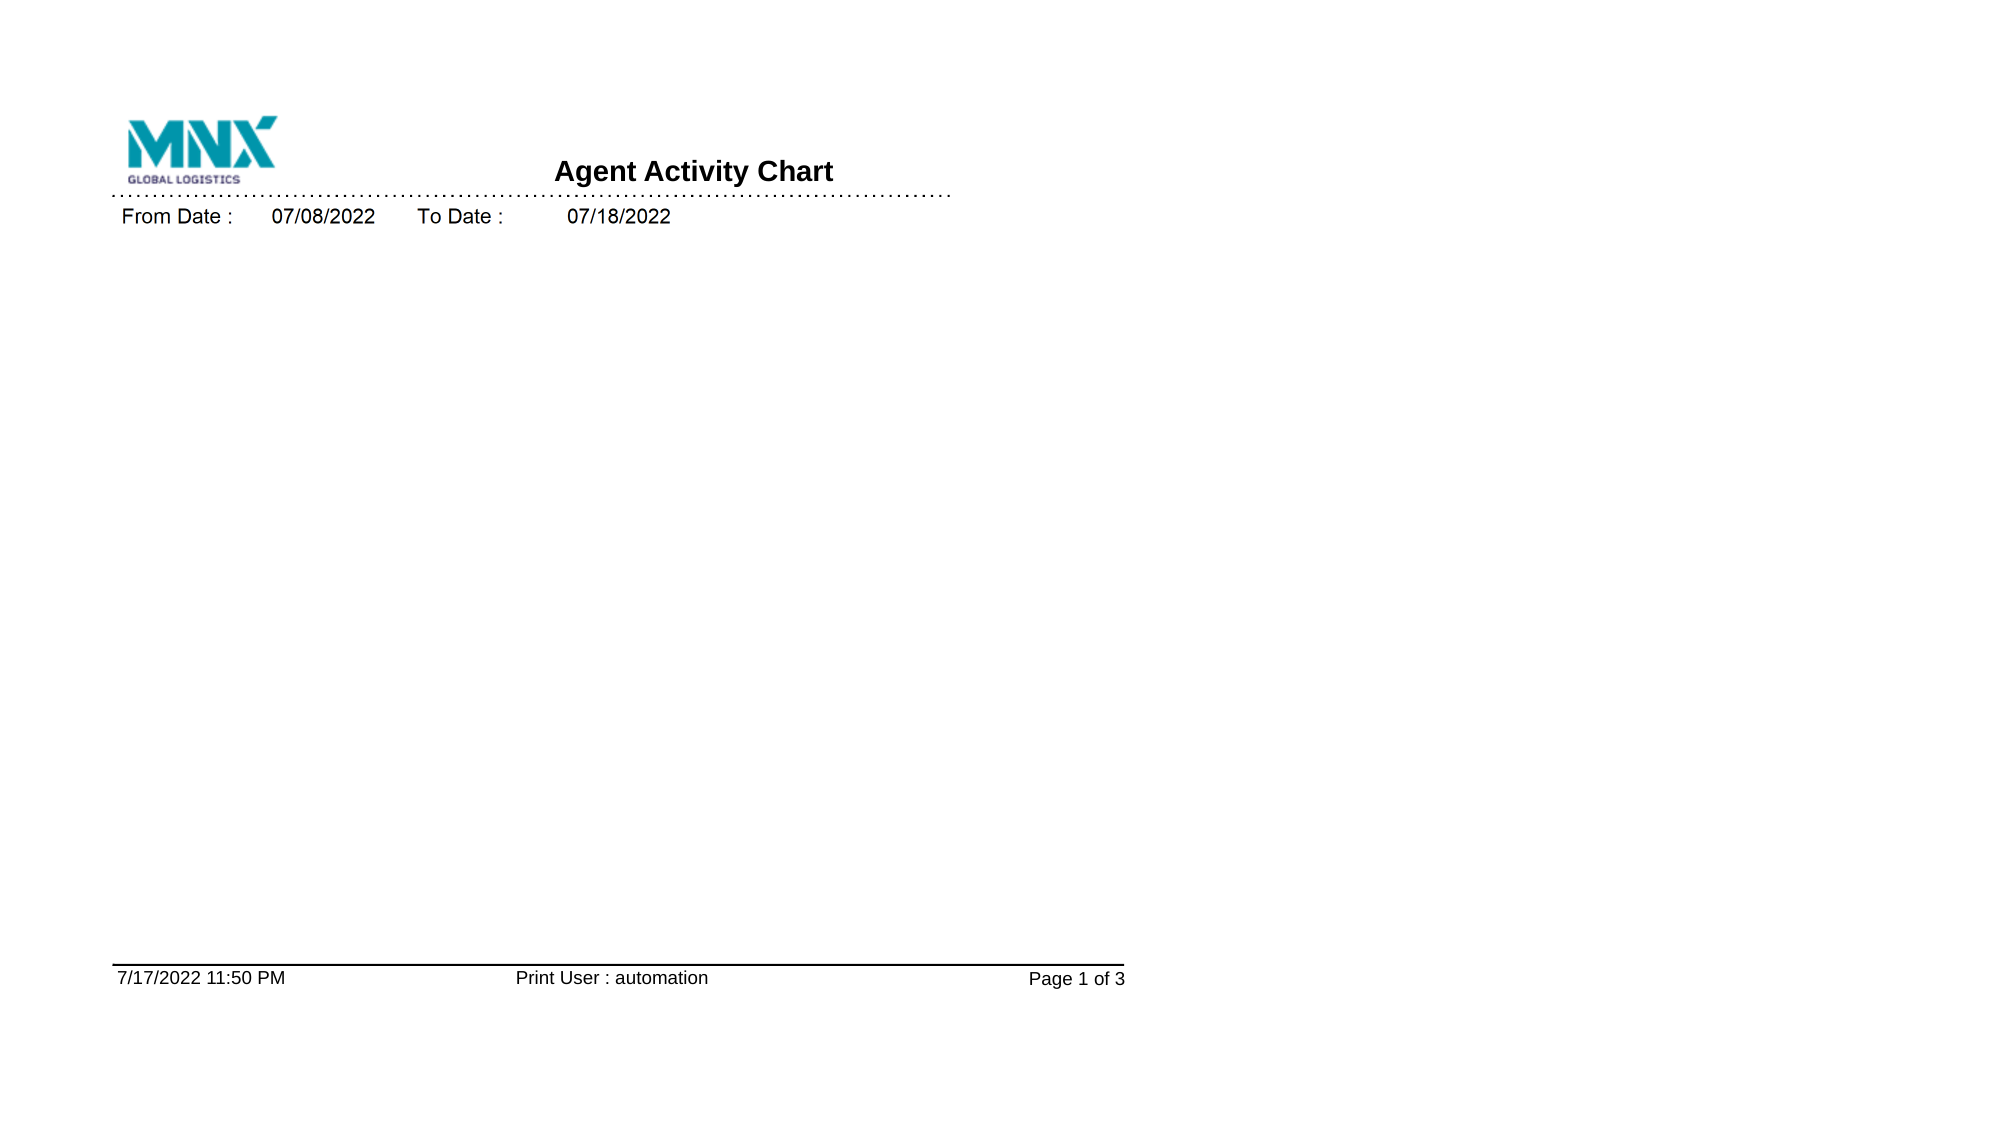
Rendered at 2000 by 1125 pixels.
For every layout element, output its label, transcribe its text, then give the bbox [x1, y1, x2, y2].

text_box Agent Activity Chart [349, 147, 1039, 190]
text_box 7/17/2022 11:50 PM [117, 966, 371, 1003]
text_box Page 1 of 3 [914, 966, 1126, 1003]
picture [114, 112, 325, 186]
text_box Print User : automation [431, 966, 793, 1004]
picture [116, 199, 713, 238]
